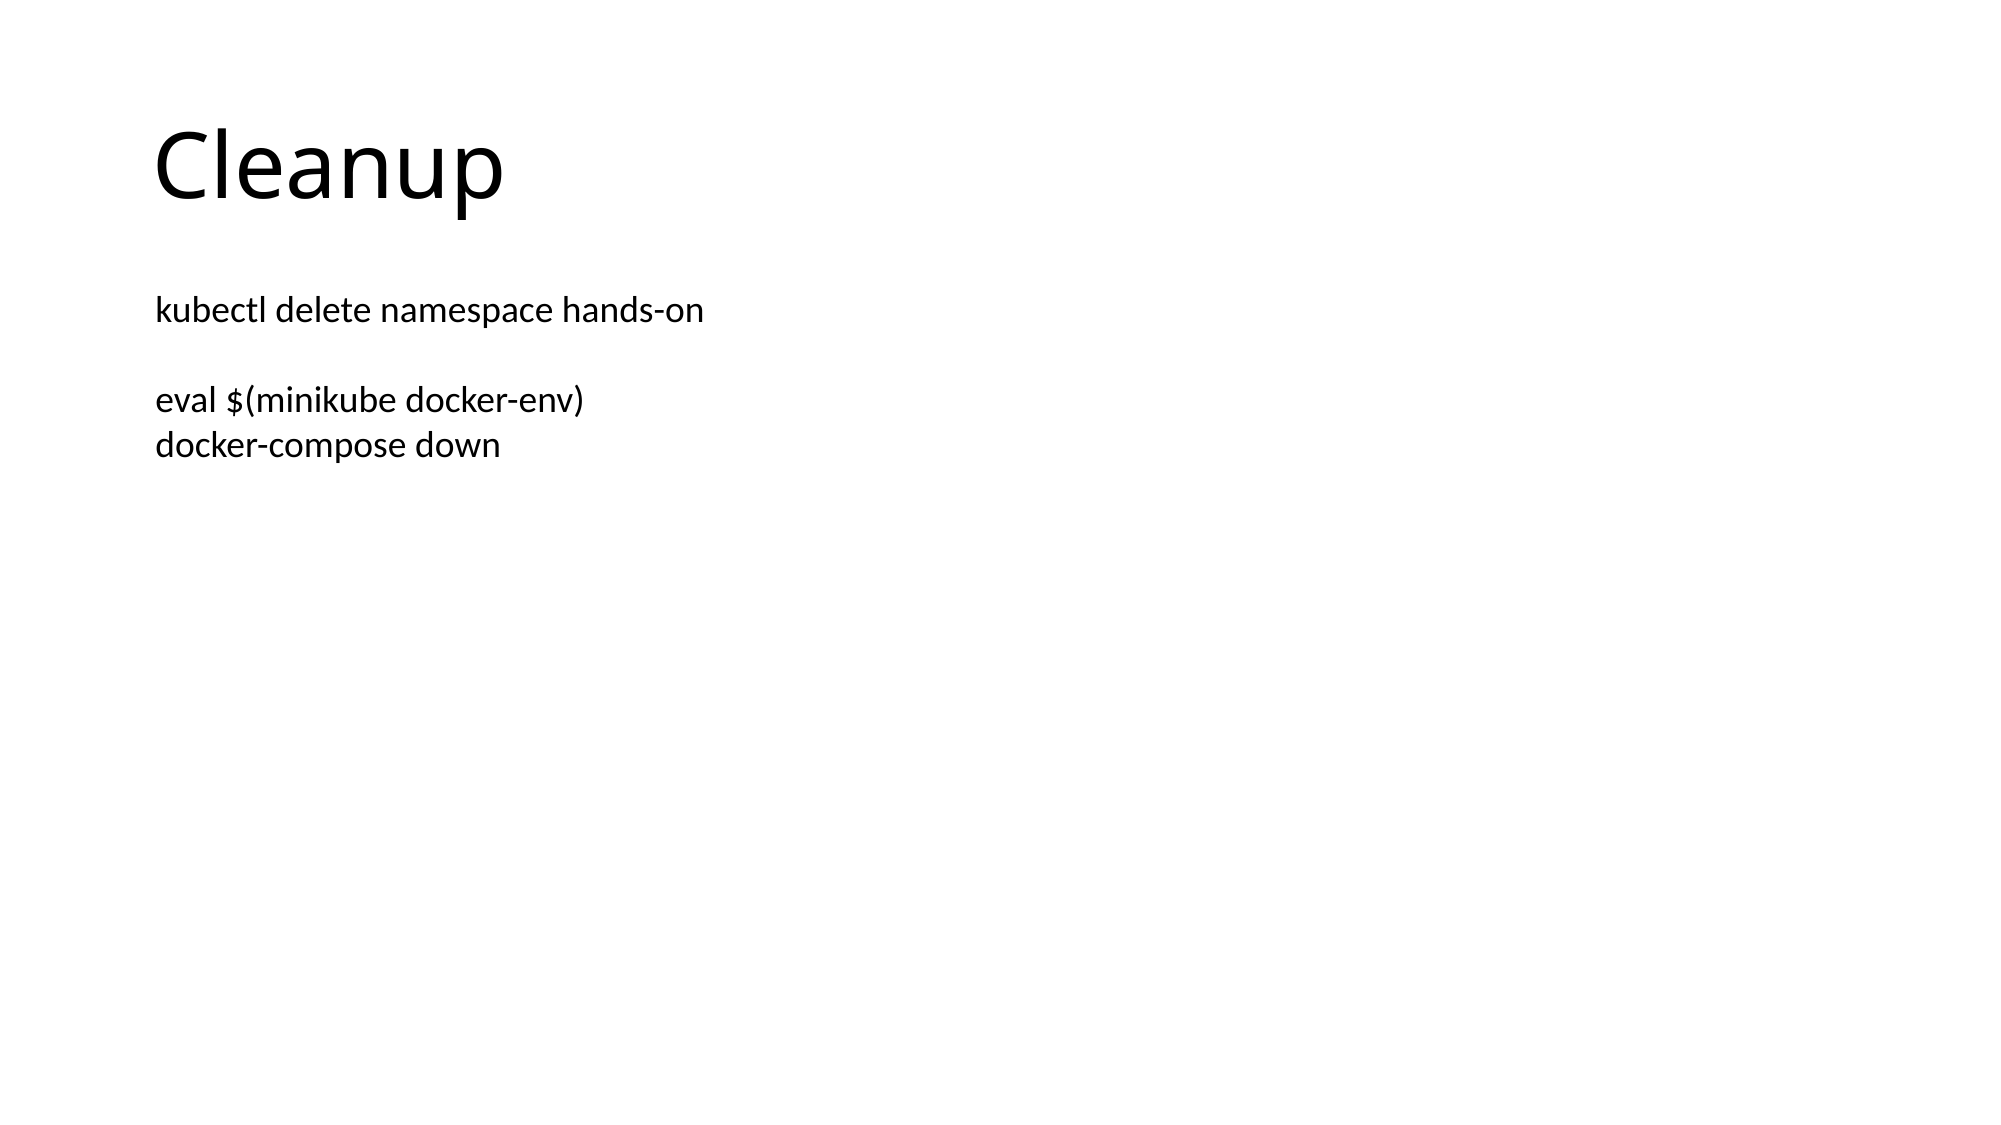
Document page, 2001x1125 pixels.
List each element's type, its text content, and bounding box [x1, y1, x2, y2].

title Cleanup [137, 59, 1863, 278]
text_box kubectl delete namespace hands-on eval $(minikube docker-env) docker-compose down [140, 277, 721, 472]
